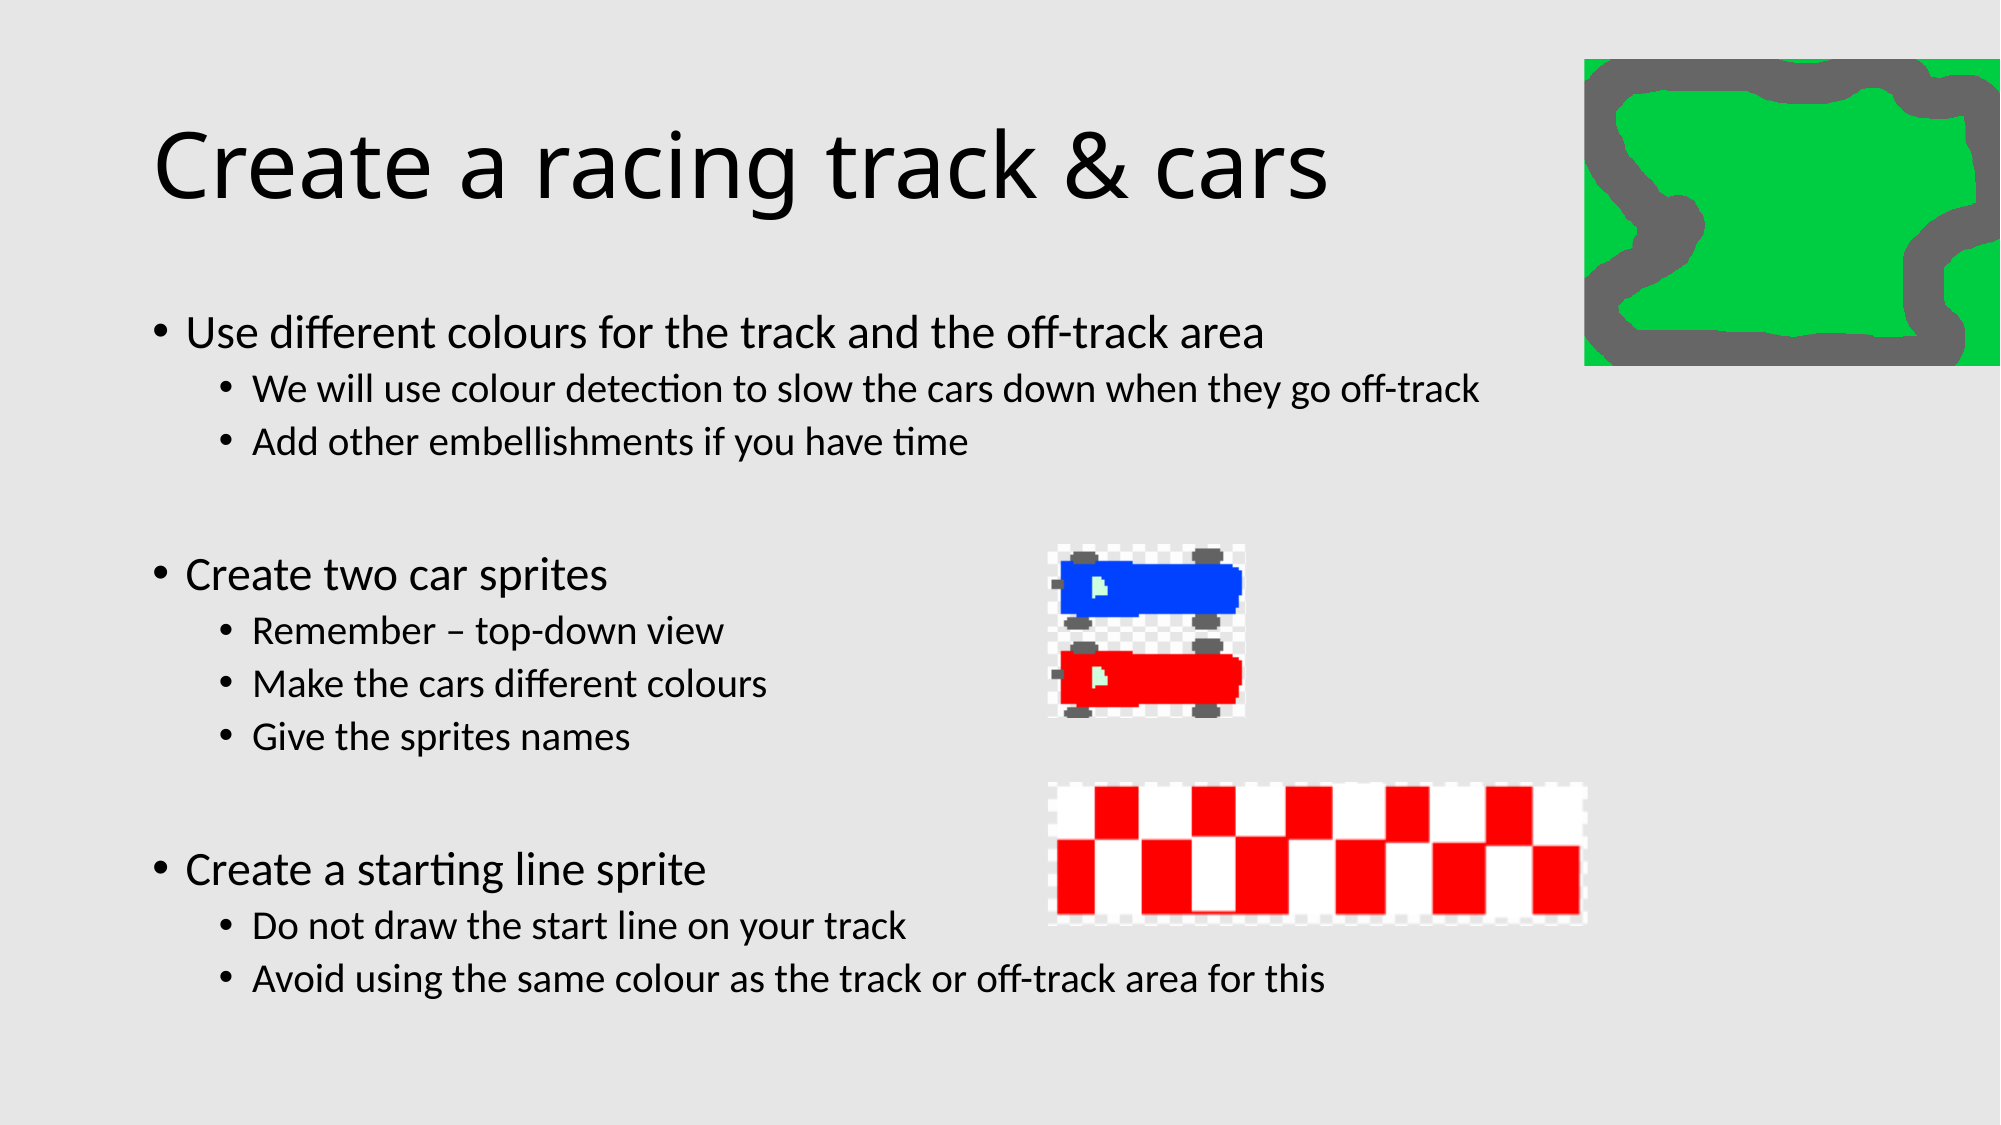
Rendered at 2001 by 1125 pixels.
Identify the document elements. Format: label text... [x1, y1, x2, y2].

title Create a racing track & cars [137, 59, 1584, 278]
picture [1047, 544, 1588, 1124]
list Use different colours for the track and the off-track area We will use colour detection to slow the cars down when they go off-track Add other embellishments if you have time Create two car sprites Remember – top-down view Make the cars different colours Give the sprites names Create a starting line sprite Do not draw the start line on your track Avoid using the same colour as the track or off-track area for this [137, 299, 1863, 1014]
picture [1584, 59, 2000, 366]
